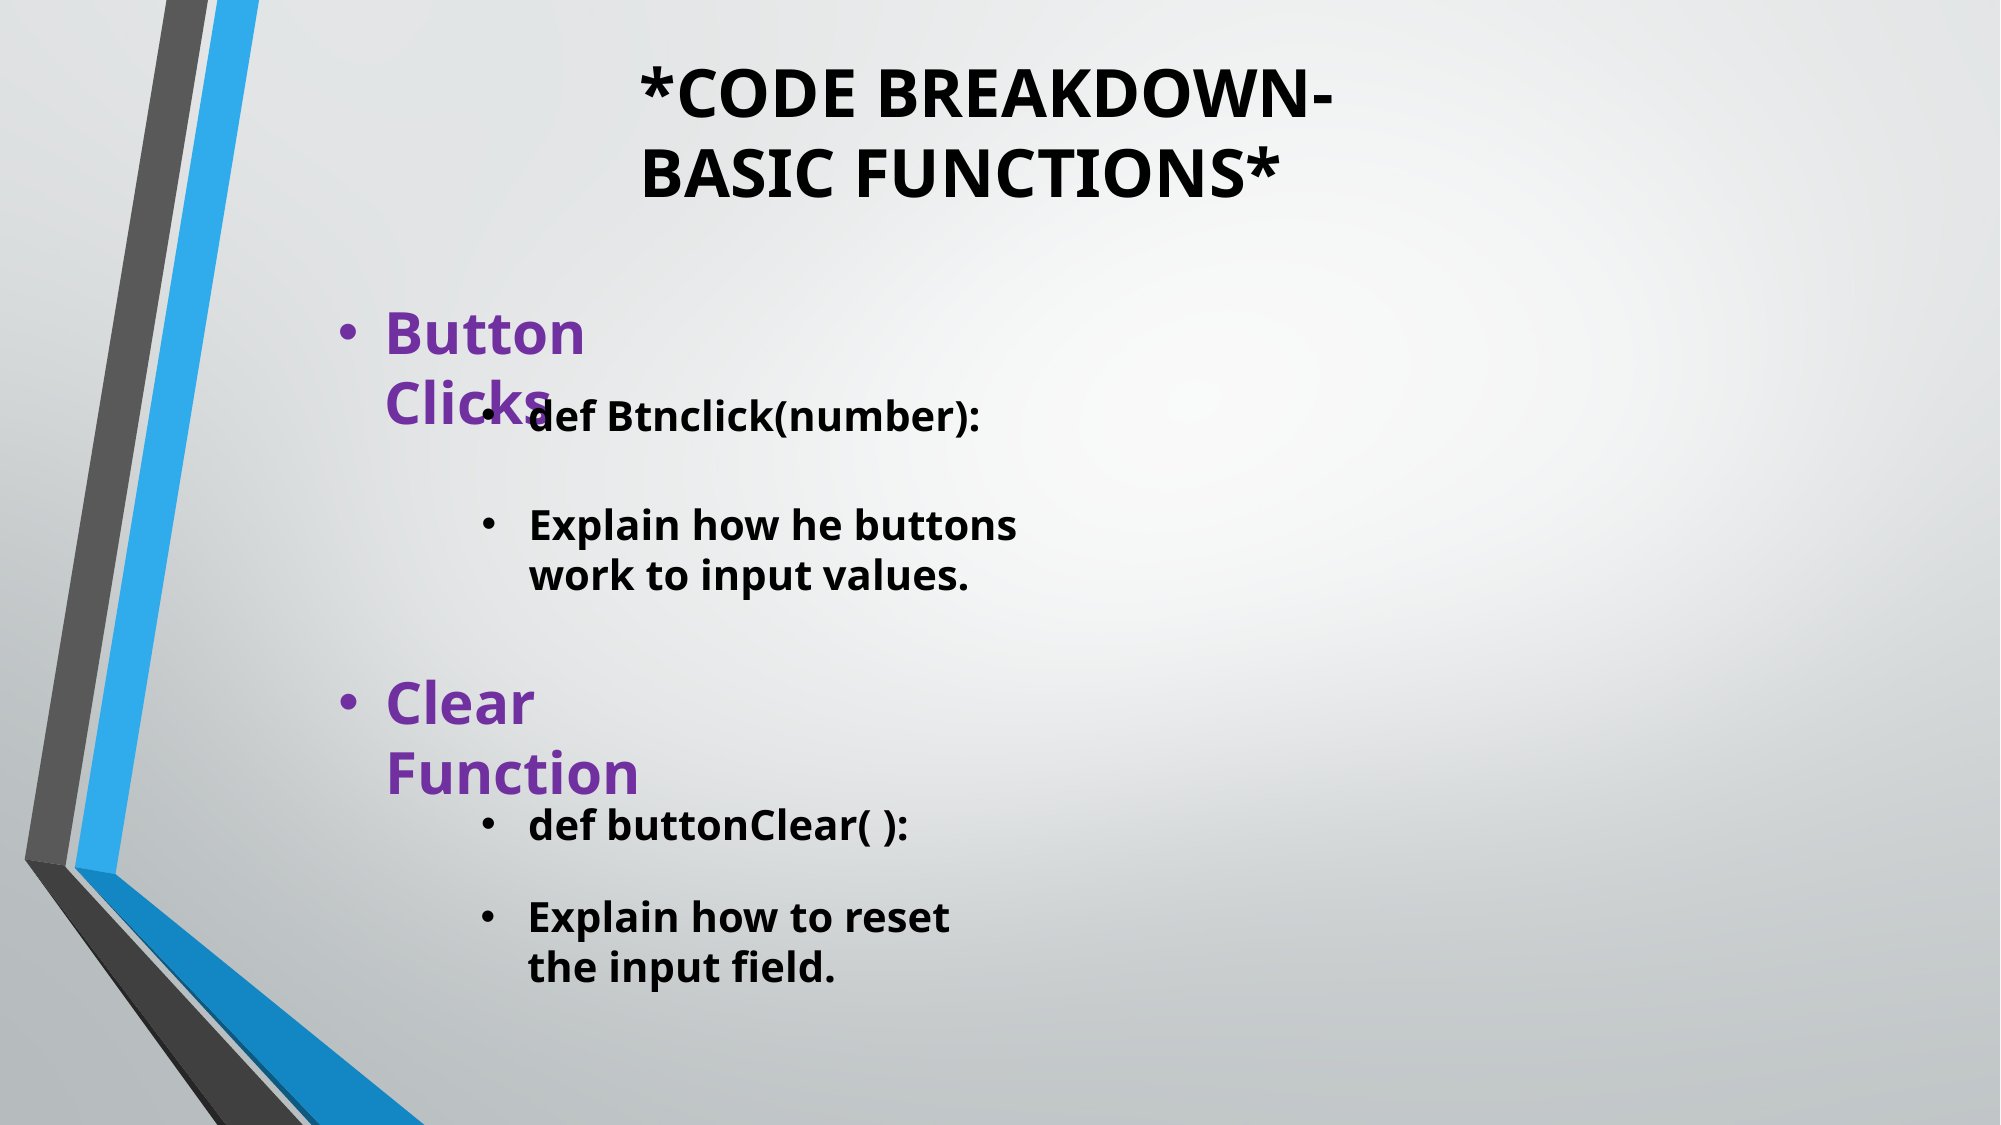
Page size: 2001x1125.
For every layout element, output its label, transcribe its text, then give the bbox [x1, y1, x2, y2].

text_box Explain how to reset the input field. [465, 883, 1046, 999]
text_box Button Clicks [322, 289, 773, 444]
text_box def buttonClear( ): [466, 791, 972, 857]
text_box Clear Function [323, 658, 774, 814]
text_box def Btnclick(number): [466, 381, 1052, 447]
text_box Explain how he buttons work to input values. [466, 490, 1069, 606]
text_box *CODE BREAKDOWN-BASIC FUNCTIONS* [624, 43, 1465, 219]
